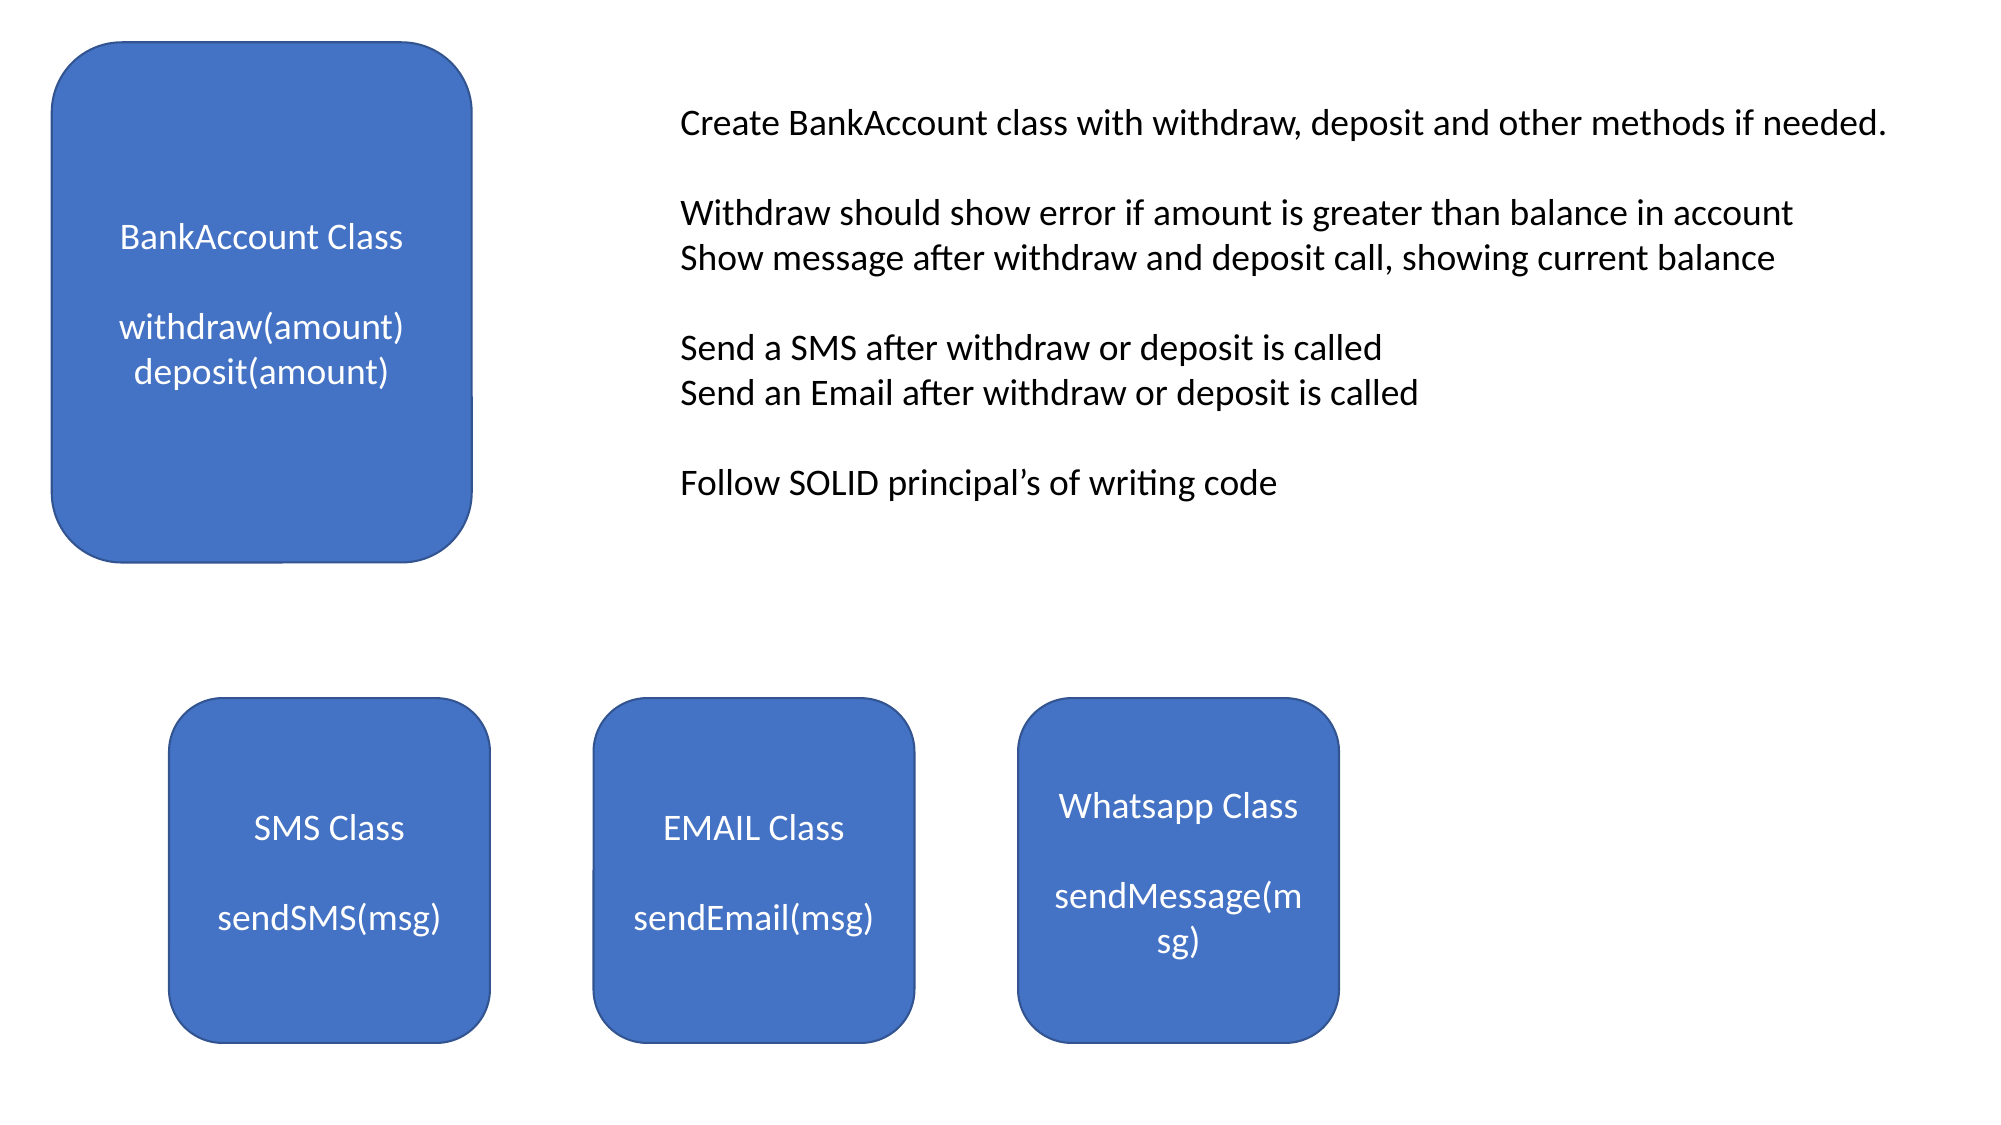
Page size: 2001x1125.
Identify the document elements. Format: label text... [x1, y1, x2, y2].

text_box Whatsapp Class sendMessage(msg) [1017, 697, 1341, 1044]
text_box BankAccount Class withdraw(amount) deposit(amount) [50, 41, 473, 564]
text_box EMAIL Class sendEmail(msg) [592, 697, 916, 1044]
text_box Create BankAccount class with withdraw, deposit and other methods if needed. Withdraw should show error if amount is greater than balance in account Show message after withdraw and deposit call, showing current balance Send a SMS after withdraw or deposit is called Send an Email after withdraw or deposit is called Follow SOLID principal’s of writing code [665, 90, 1904, 511]
text_box SMS Class sendSMS(msg) [167, 697, 491, 1044]
